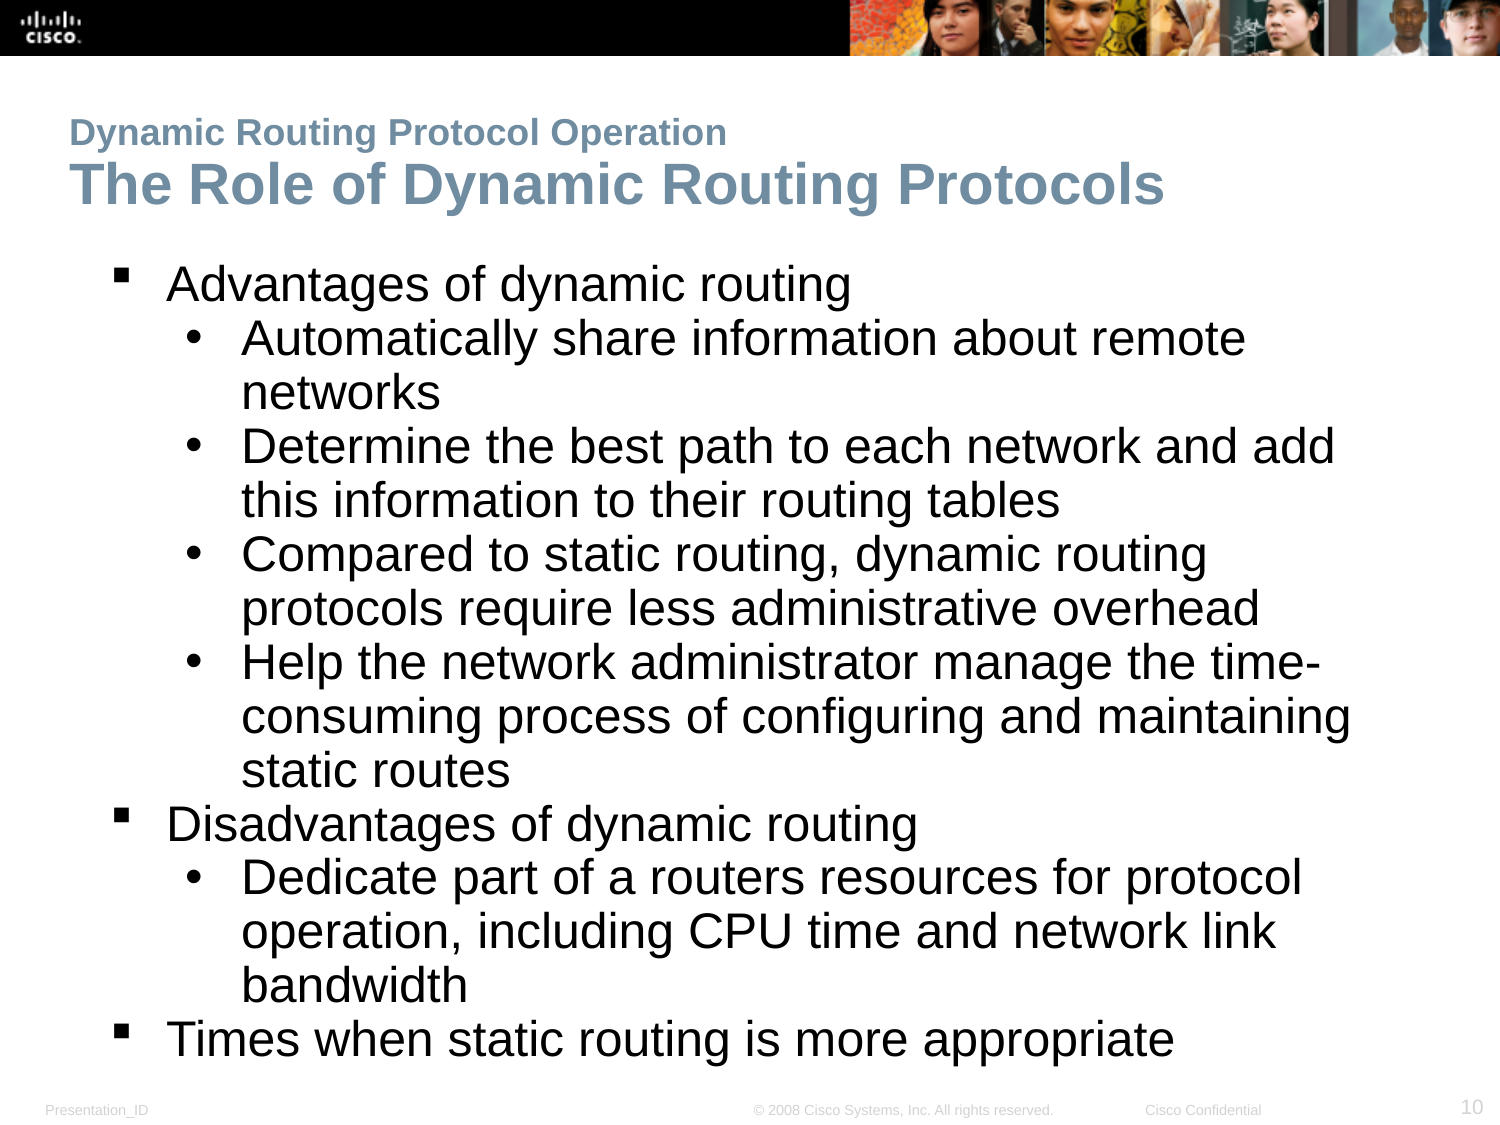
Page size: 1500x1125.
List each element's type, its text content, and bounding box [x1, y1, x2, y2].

picture [0, 0, 1500, 56]
text_box Advantages of dynamic routing Automatically share information about remote networks Determine the best path to each network and add this information to their routing tables Compared to static routing, dynamic routing protocols require less administrative overhead Help the network administrator manage the time-consuming process of configuring and maintaining static routes Disadvantages of dynamic routing Dedicate part of a routers resources for protocol operation, including CPU time and network link bandwidth Times when static routing is more appropriate [95, 250, 1396, 1076]
title Dynamic Routing Protocol Operation The Role of Dynamic Routing Protocols [55, 80, 1444, 224]
